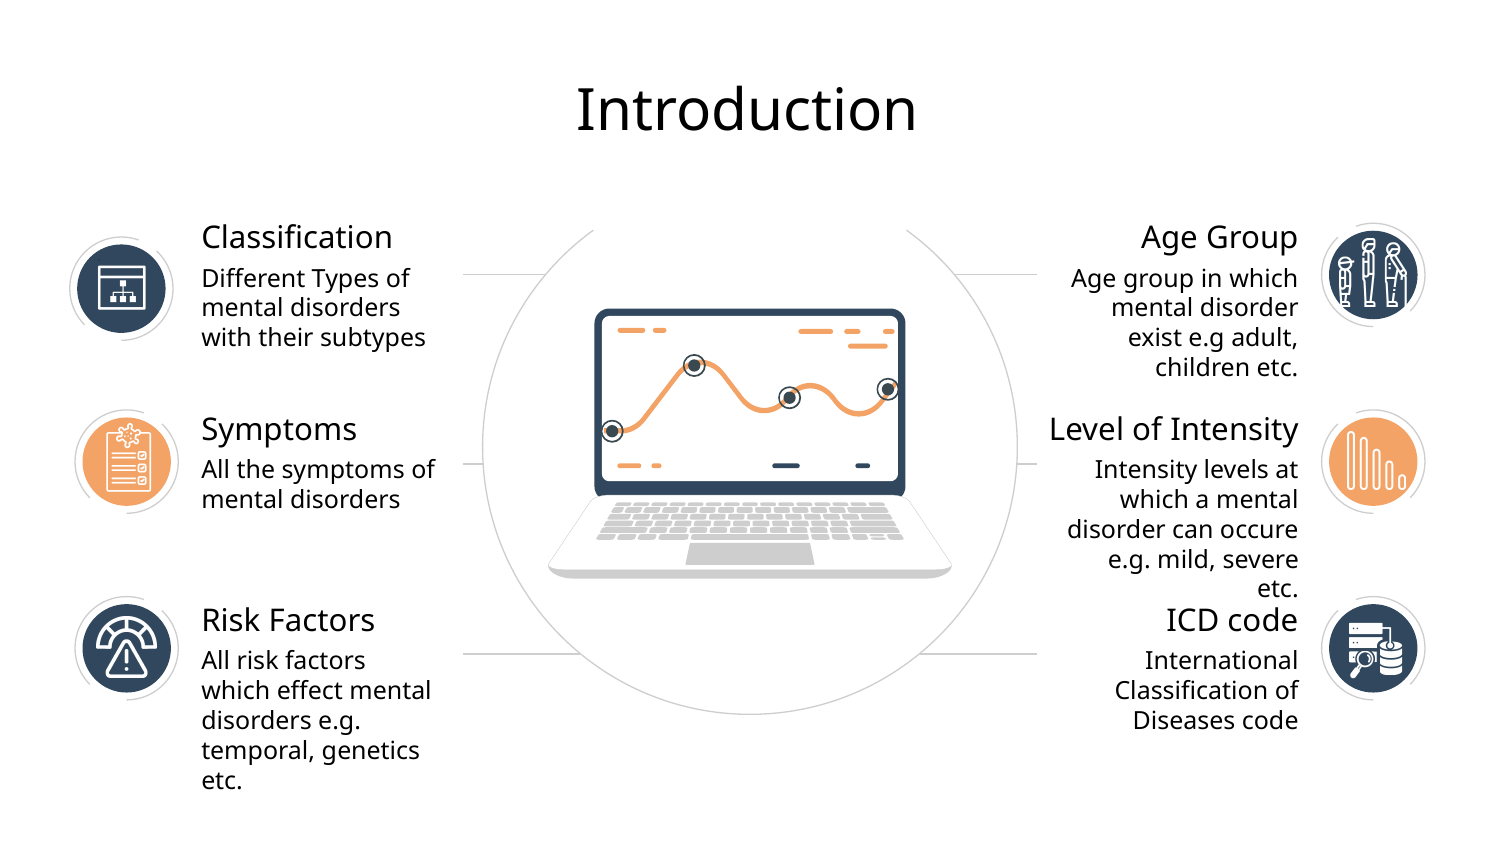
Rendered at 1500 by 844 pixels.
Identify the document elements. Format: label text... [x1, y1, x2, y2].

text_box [1321, 596, 1426, 701]
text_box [682, 353, 706, 378]
text_box All risk factors which effect mental disorders e.g. temporal, genetics etc. [186, 629, 455, 717]
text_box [600, 419, 624, 443]
text_box Introduction [111, 67, 1385, 148]
text_box Age Group [1045, 211, 1314, 247]
text_box Age group in which mental disorder exist e.g adult, children etc. [1045, 247, 1314, 335]
text_box ICD code [1045, 594, 1314, 629]
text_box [74, 409, 179, 514]
text_box International Classification of Diseases code [1045, 629, 1314, 717]
picture [62, 231, 173, 342]
text_box Different Types of mental disorders with their subtypes [186, 247, 455, 335]
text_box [1321, 409, 1426, 514]
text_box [1321, 222, 1426, 327]
text_box Risk Factors [186, 594, 455, 629]
text_box Intensity levels at which a mental disorder can occure e.g. mild, severe etc. [1045, 438, 1314, 526]
picture [1347, 431, 1406, 490]
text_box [777, 386, 802, 410]
picture [1337, 237, 1407, 307]
text_box Classification [186, 211, 455, 247]
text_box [462, 229, 1038, 715]
text_box Level of Intensity [1041, 402, 1314, 452]
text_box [74, 596, 179, 701]
picture [95, 423, 165, 493]
picture [95, 616, 158, 678]
text_box All the symptoms of mental disorders [186, 438, 455, 526]
picture [1347, 622, 1405, 680]
text_box Symptoms [186, 402, 455, 438]
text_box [876, 377, 900, 401]
